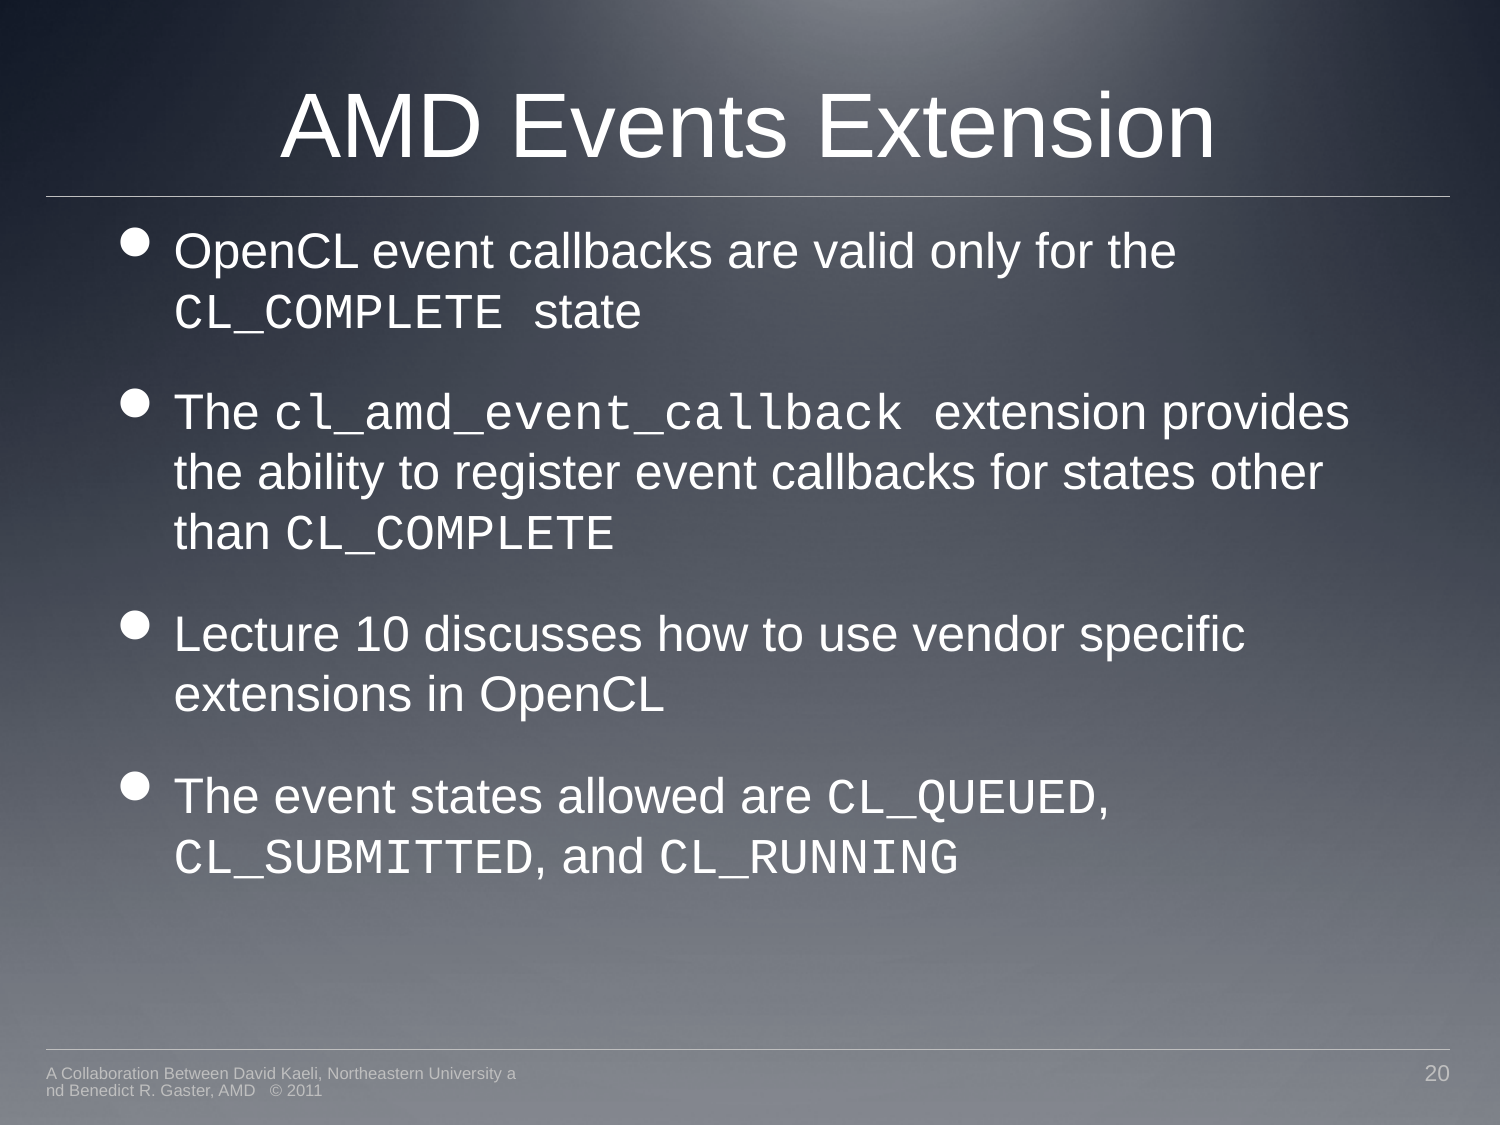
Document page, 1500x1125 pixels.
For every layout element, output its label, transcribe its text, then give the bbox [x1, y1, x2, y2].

slide_number 20 [1325, 1042, 1450, 1103]
list OpenCL event callbacks are valid only for the CL_COMPLETE state The cl_amd_event_callback extension provides the ability to register event callbacks for states other than CL_COMPLETE Lecture 10 discusses how to use vendor specific extensions in OpenCL The event states allowed are cl_queued, cl_submitted, and cl_running [101, 210, 1394, 1024]
footer A Collaboration Between David Kaeli, Northeastern University and Benedict R. Gaster, AMD © 2011 [46, 1042, 521, 1103]
title AMD Events Extension [105, 17, 1394, 183]
